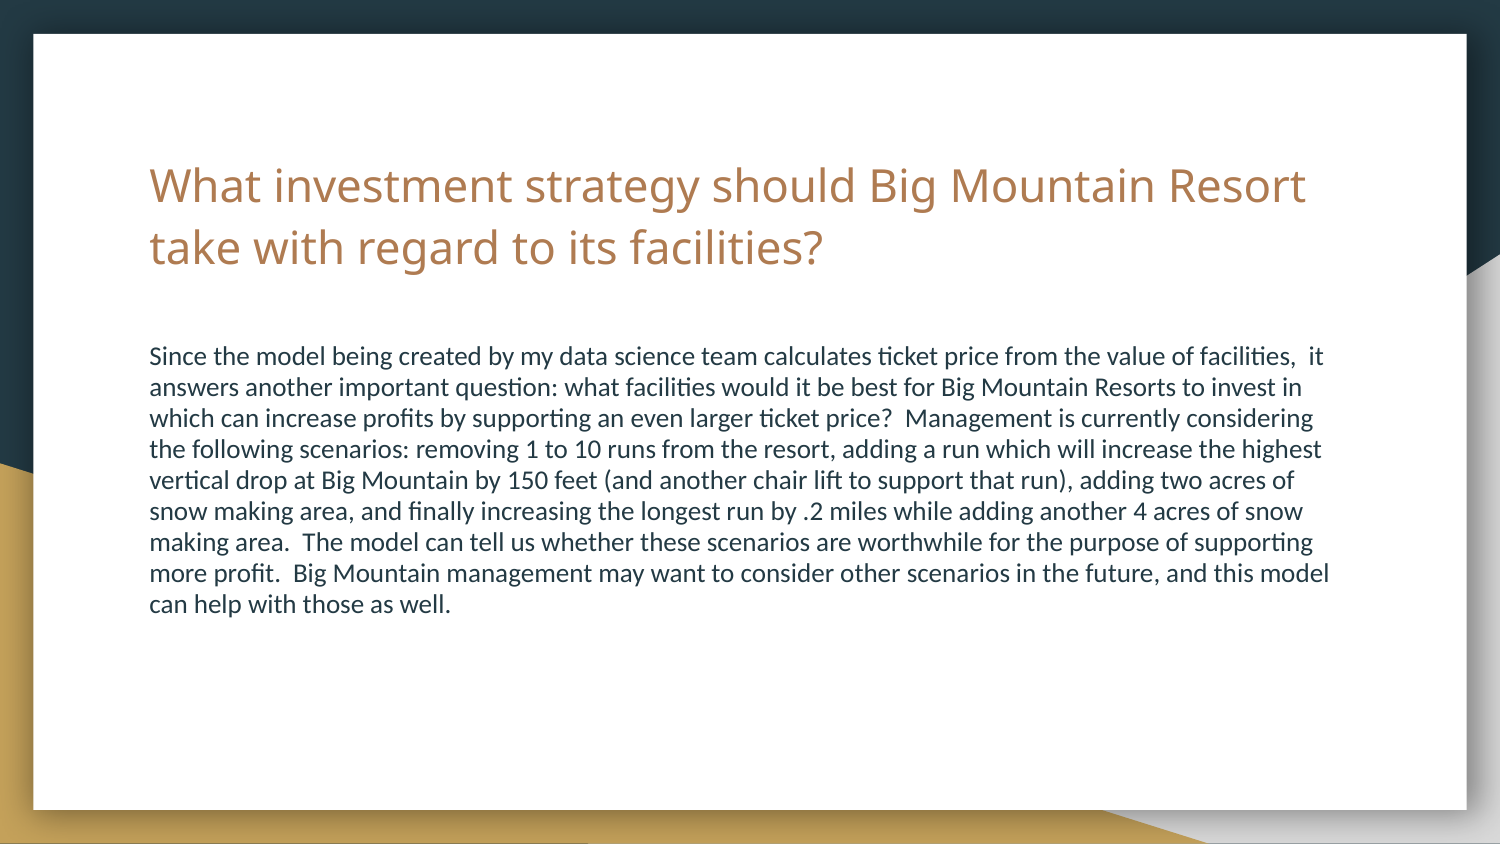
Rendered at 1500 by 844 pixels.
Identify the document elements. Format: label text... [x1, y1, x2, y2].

list Since the model being created by my data science team calculates ticket price from the value of facilities, it answers another important question: what facilities would it be best for Big Mountain Resorts to invest in which can increase profits by supporting an even larger ticket price? Management is currently considering the following scenarios: removing 1 to 10 runs from the resort, adding a run which will increase the highest vertical drop at Big Mountain by 150 feet (and another chair lift to support that run), adding two acres of snow making area, and finally increasing the longest run by .2 miles while adding another 4 acres of snow making area. The model can tell us whether these scenarios are worthwhile for the purpose of supporting more profit. Big Mountain management may want to consider other scenarios in the future, and this model can help with those as well. [134, 326, 1366, 729]
title What investment strategy should Big Mountain Resort take with regard to its facilities? [134, 138, 1366, 296]
